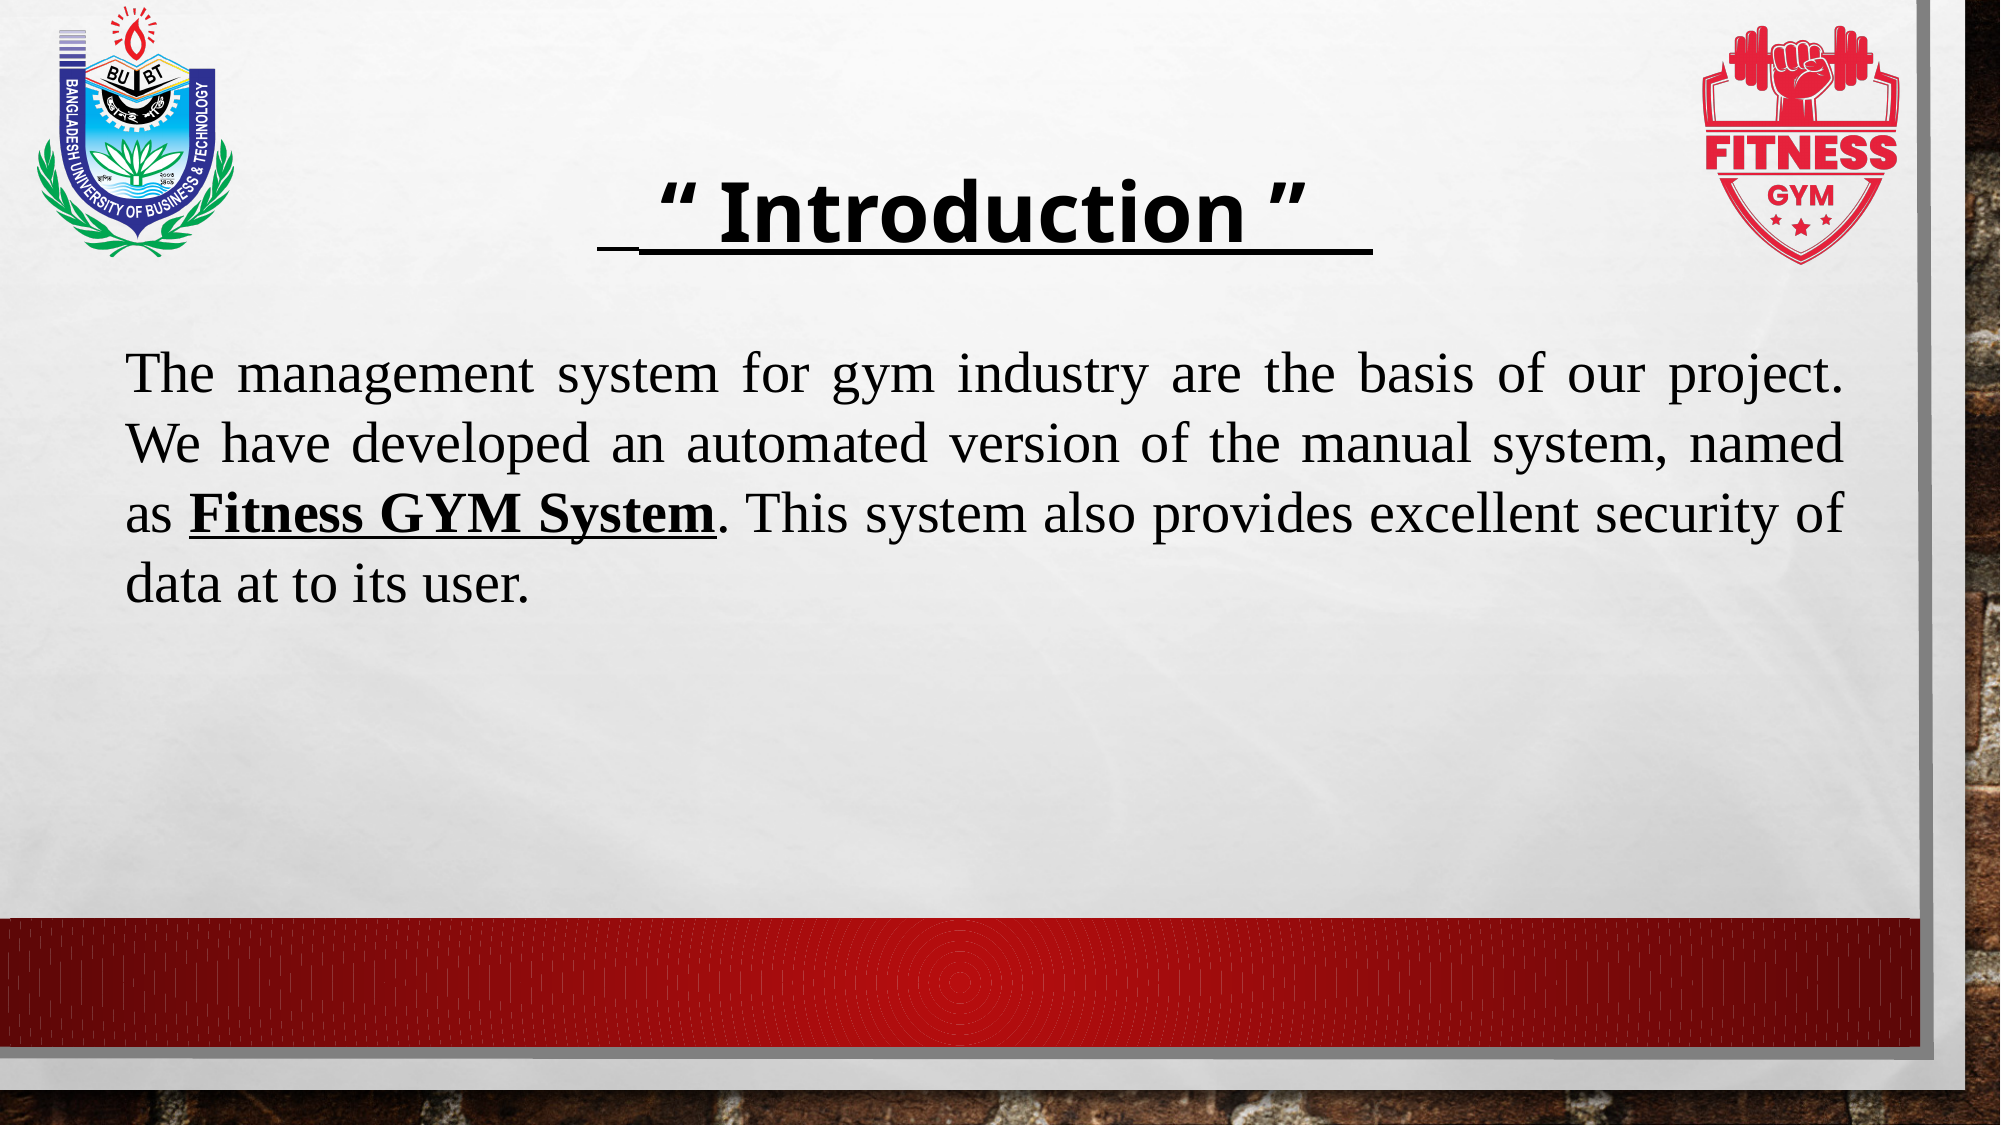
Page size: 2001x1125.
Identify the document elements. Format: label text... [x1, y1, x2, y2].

text_box “ Introduction ” [582, 151, 1388, 326]
text_box The management system for gym industry are the basis of our project. We have developed an automated version of the manual system, named as Fitness GYM System. This system also provides excellent security of data at to its user. [110, 326, 1861, 667]
picture [35, 4, 235, 261]
picture [1638, 0, 1965, 296]
picture [0, 0, 2000, 1125]
